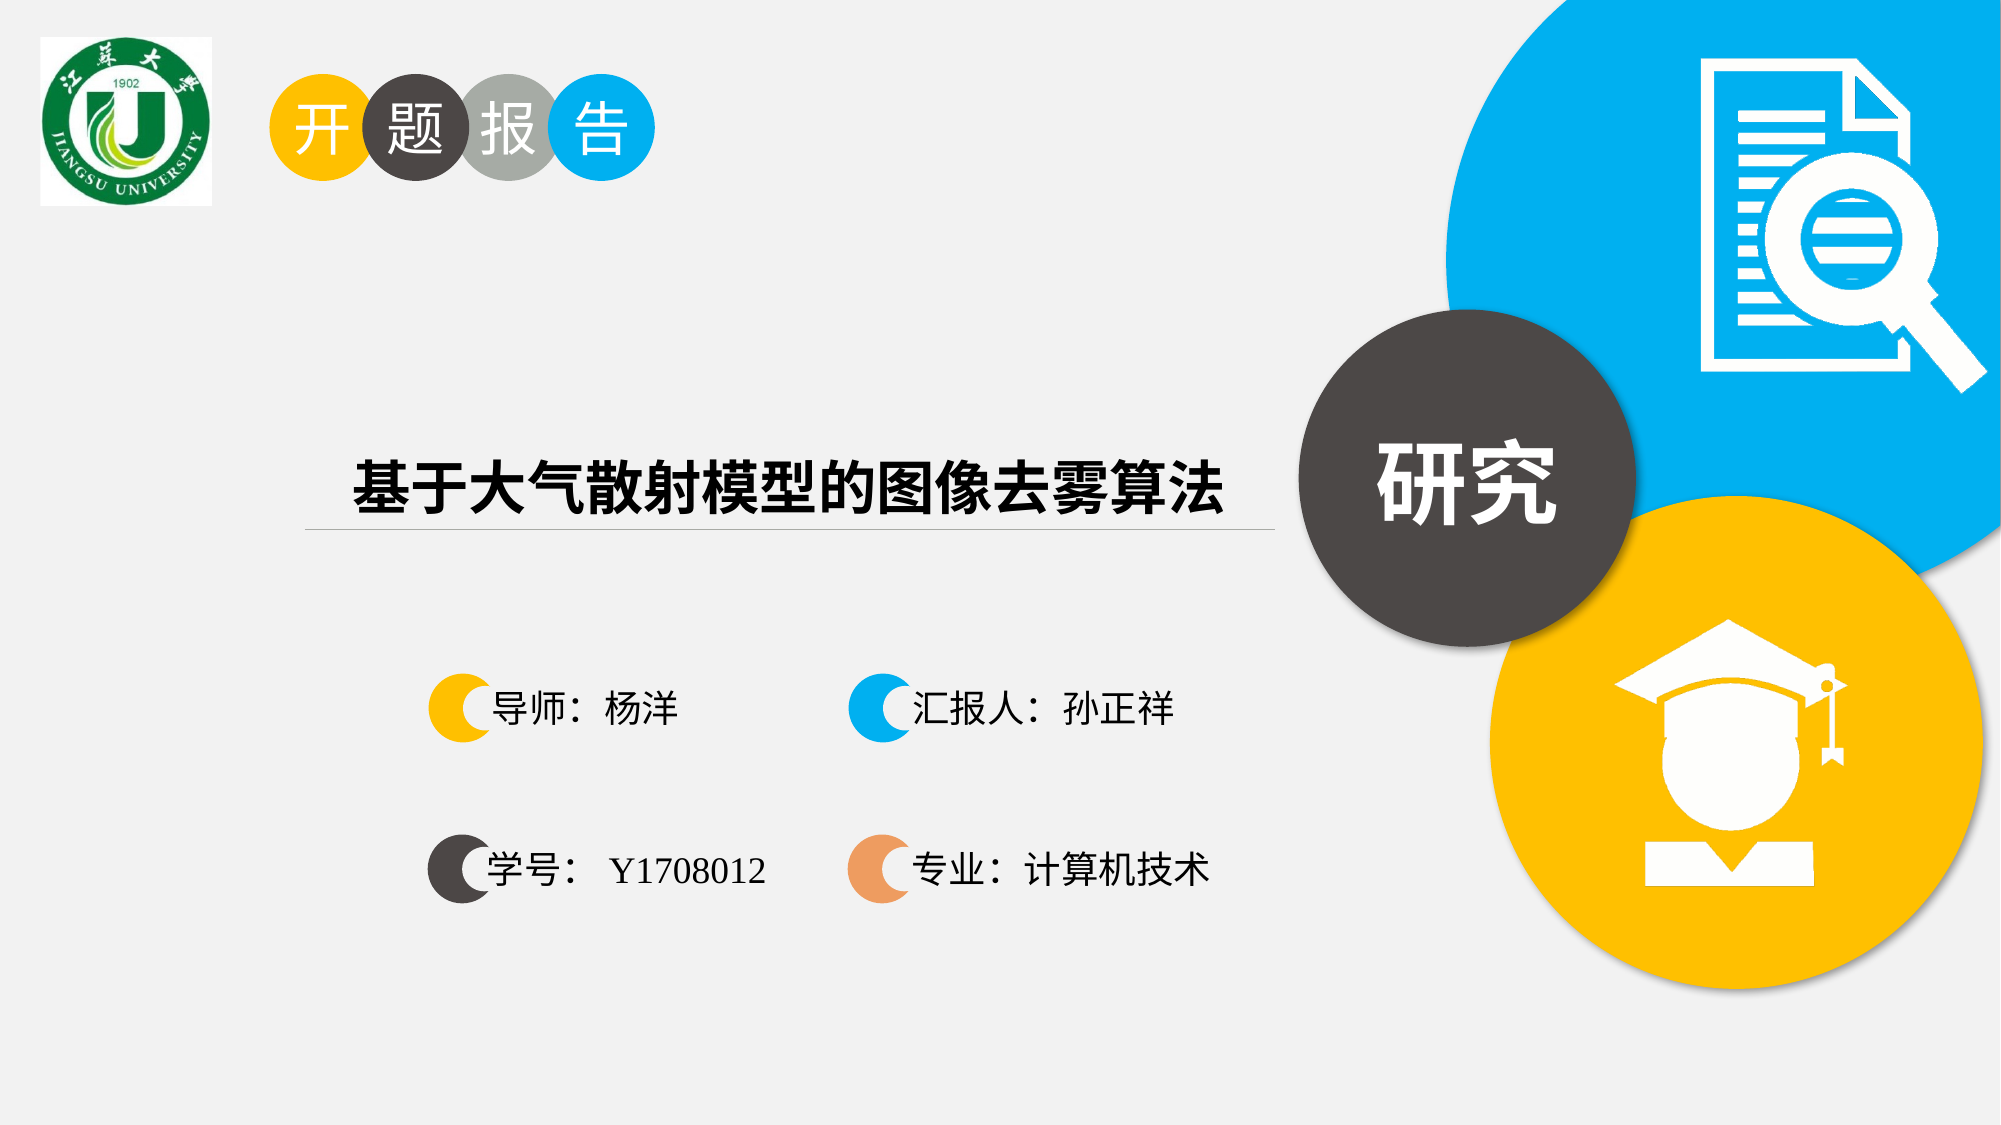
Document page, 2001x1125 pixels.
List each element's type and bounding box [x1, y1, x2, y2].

picture [1738, 269, 1765, 279]
picture [1738, 292, 1780, 303]
picture [1739, 133, 1825, 144]
picture [1701, 59, 1910, 371]
picture [1591, 596, 1882, 904]
picture [1739, 178, 1778, 188]
picture [1739, 155, 1807, 166]
picture [1738, 202, 1764, 212]
picture [1738, 224, 1758, 235]
picture [40, 37, 212, 206]
picture [1738, 246, 1758, 256]
picture [1765, 153, 1987, 393]
picture [1739, 111, 1825, 121]
picture [1738, 315, 1810, 325]
